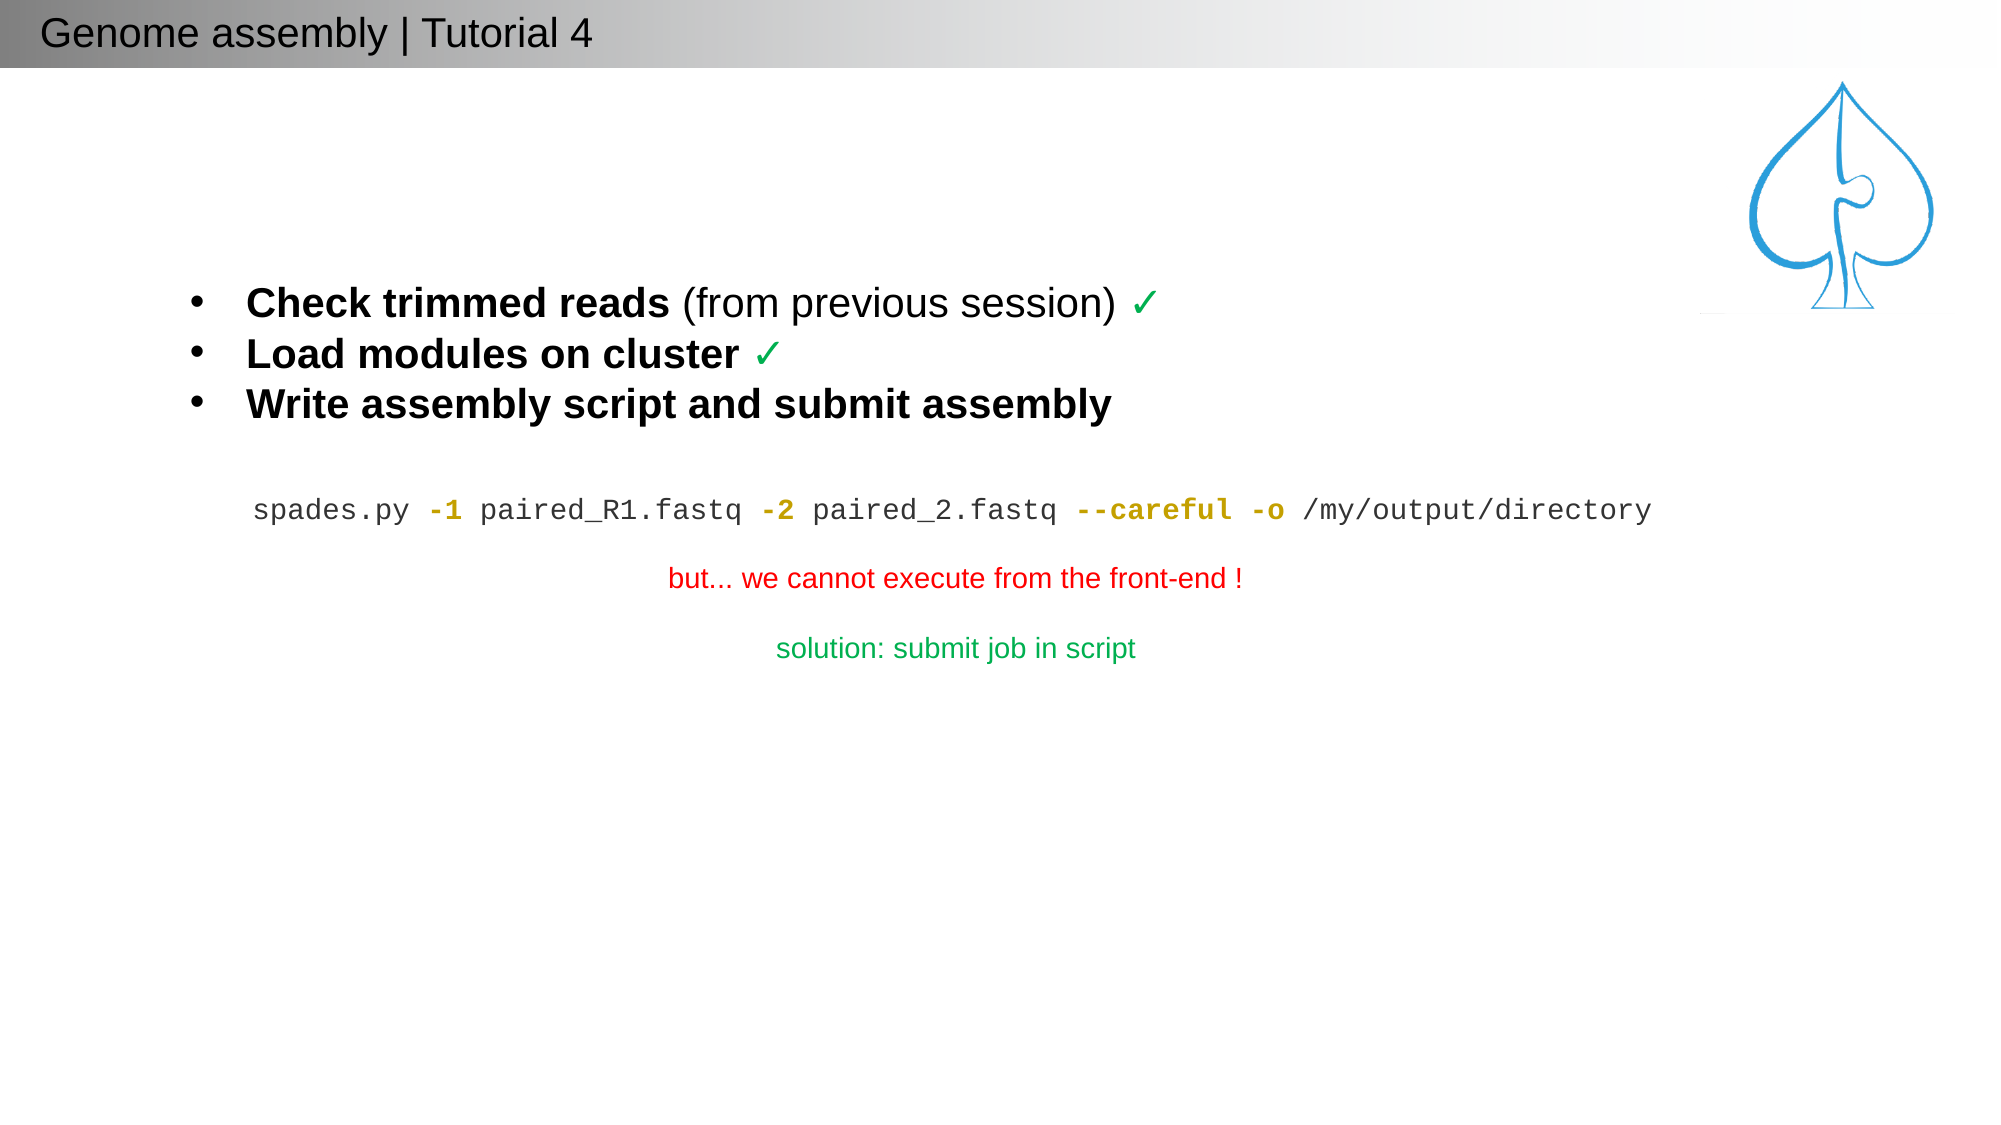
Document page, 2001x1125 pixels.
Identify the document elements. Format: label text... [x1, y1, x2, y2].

text_box [0, 0, 2000, 70]
text_box spades.py -1 paired_R1.fastq -2 paired_2.fastq --careful -o /my/output/directory but... we cannot execute from the front-end ! solution: submit job in script [237, 482, 1675, 673]
picture [1699, 70, 1982, 316]
text_box Genome assembly | Tutorial 4 [24, 0, 1350, 64]
text_box Check trimmed reads (from previous session) ✓ Load modules on cluster ✓ Write assembly script and submit assembly Genome Assembly Lecture Assembly validation [174, 268, 1263, 634]
